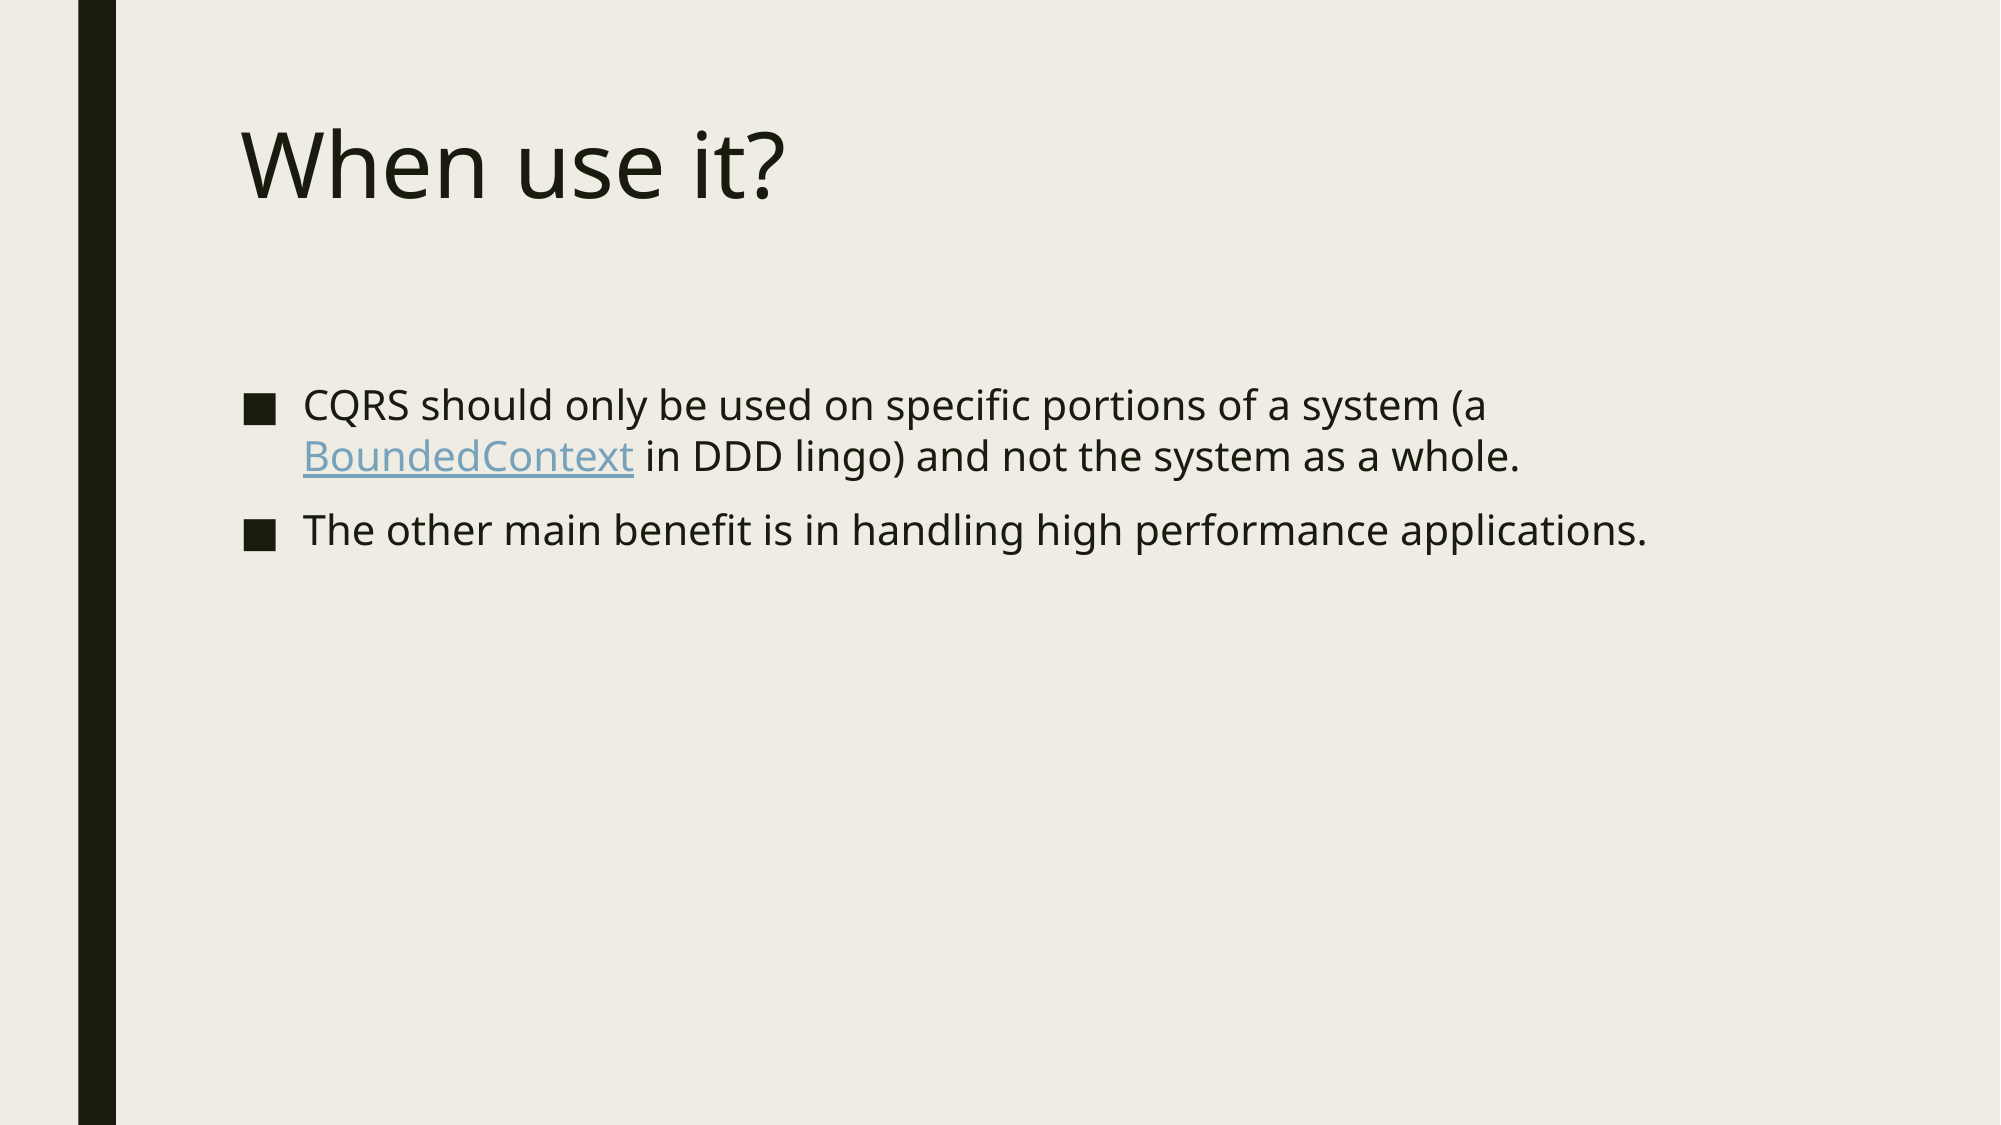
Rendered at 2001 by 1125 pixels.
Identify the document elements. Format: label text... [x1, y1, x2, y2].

list CQRS should only be used on specific portions of a system (a BoundedContext in DDD lingo) and not the system as a whole. The other main benefit is in handling high performance applications. [225, 375, 1800, 963]
title When use it? [225, 112, 1800, 357]
